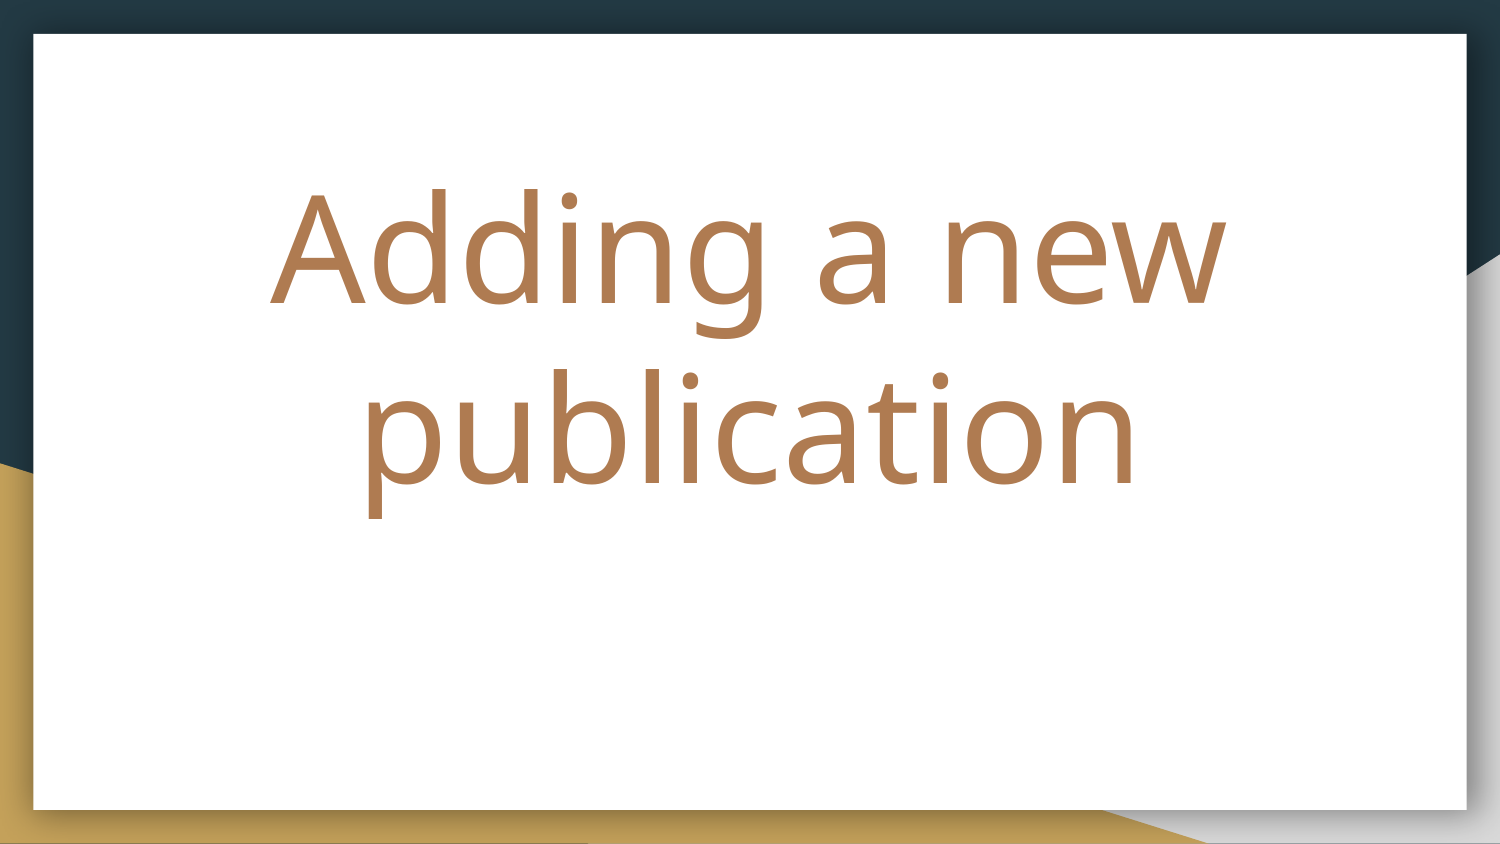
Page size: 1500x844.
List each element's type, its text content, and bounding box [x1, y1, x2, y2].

title Adding a new publication [134, 138, 1366, 296]
